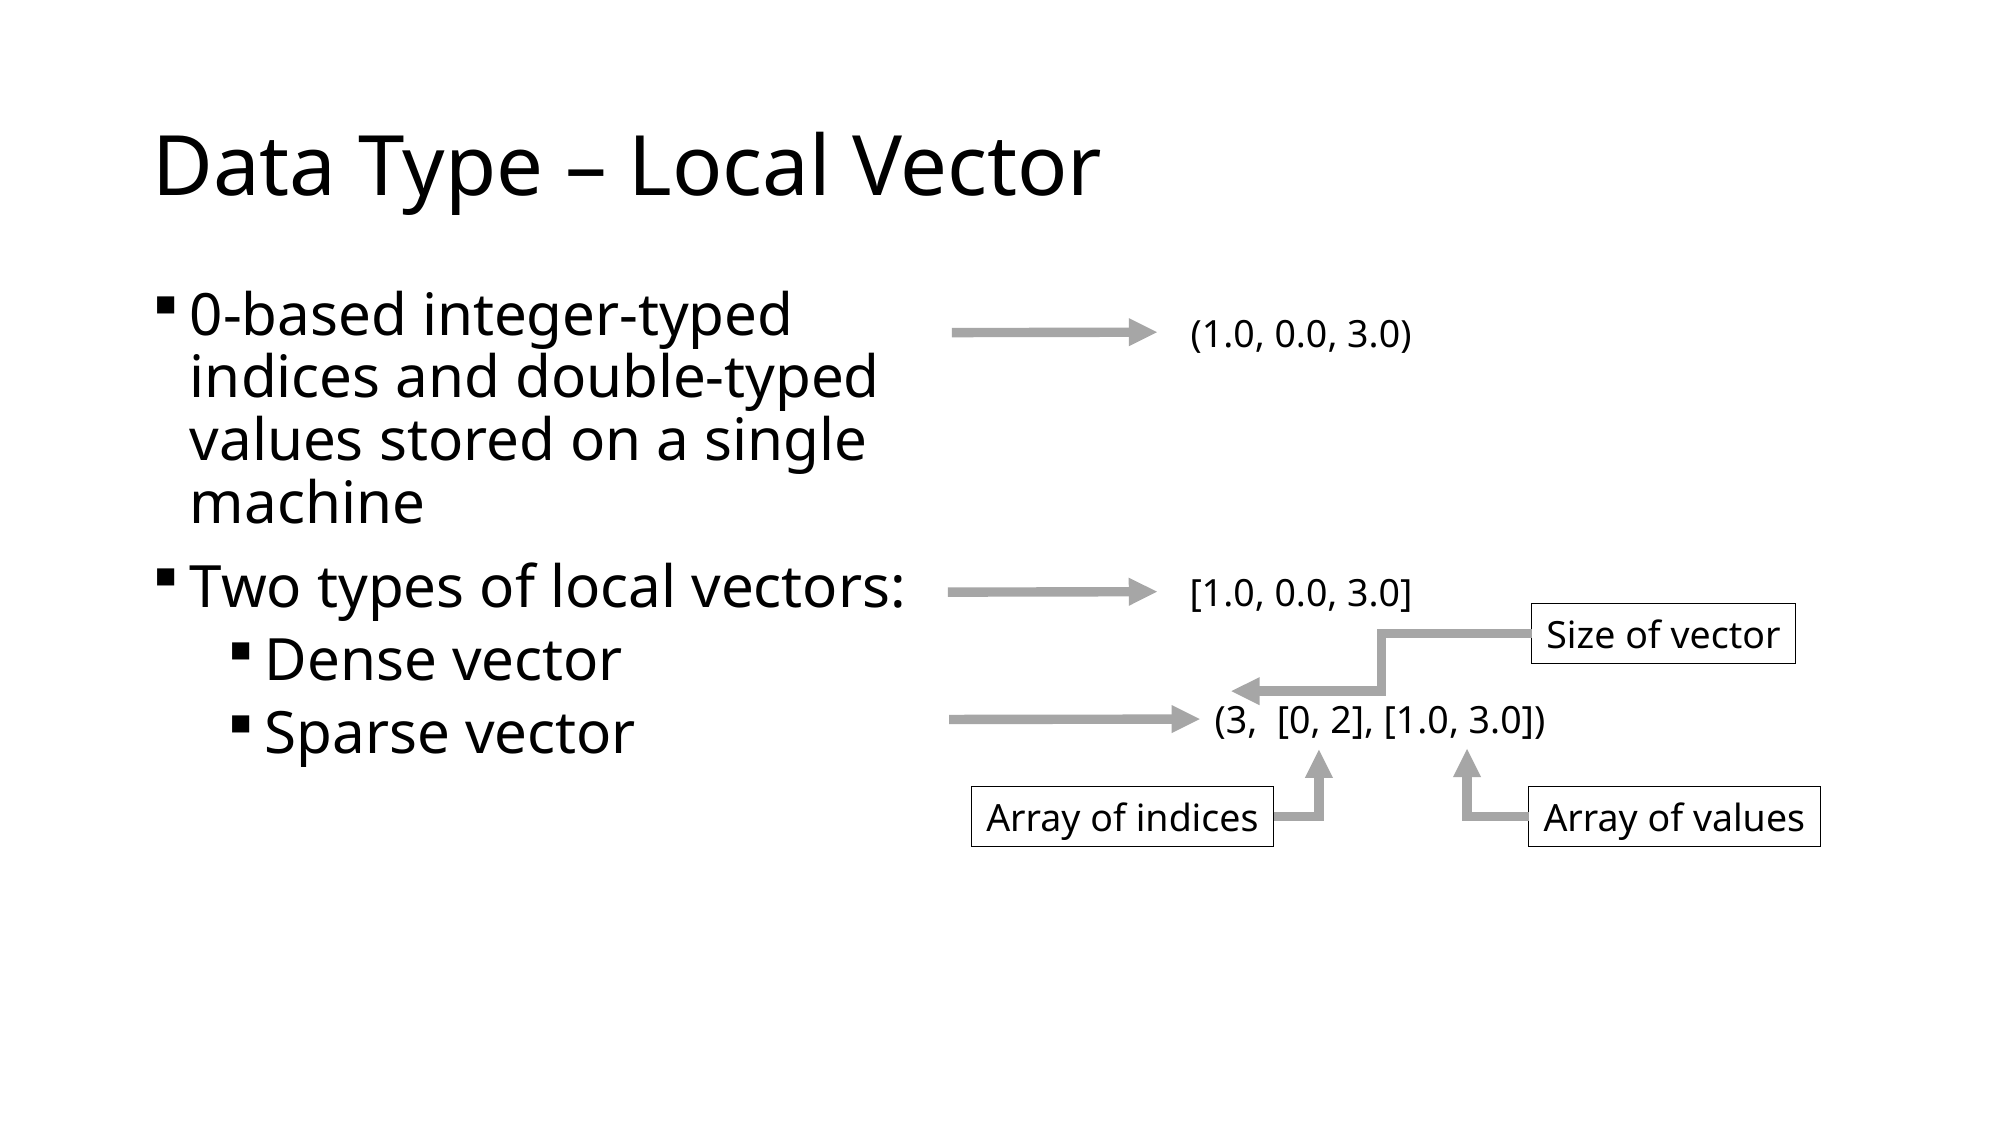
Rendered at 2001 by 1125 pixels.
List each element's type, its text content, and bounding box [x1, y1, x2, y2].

title Data Type – Local Vector [137, 59, 1863, 278]
text_box (1.0, 0.0, 3.0) [1156, 302, 1446, 363]
list 0-based integer-typed indices and double-typed values stored on a single machine Two types of local vectors: Dense vector Sparse vector [137, 277, 939, 1056]
text_box [1.0, 0.0, 3.0] [1156, 561, 1446, 603]
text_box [978, 603, 1813, 848]
